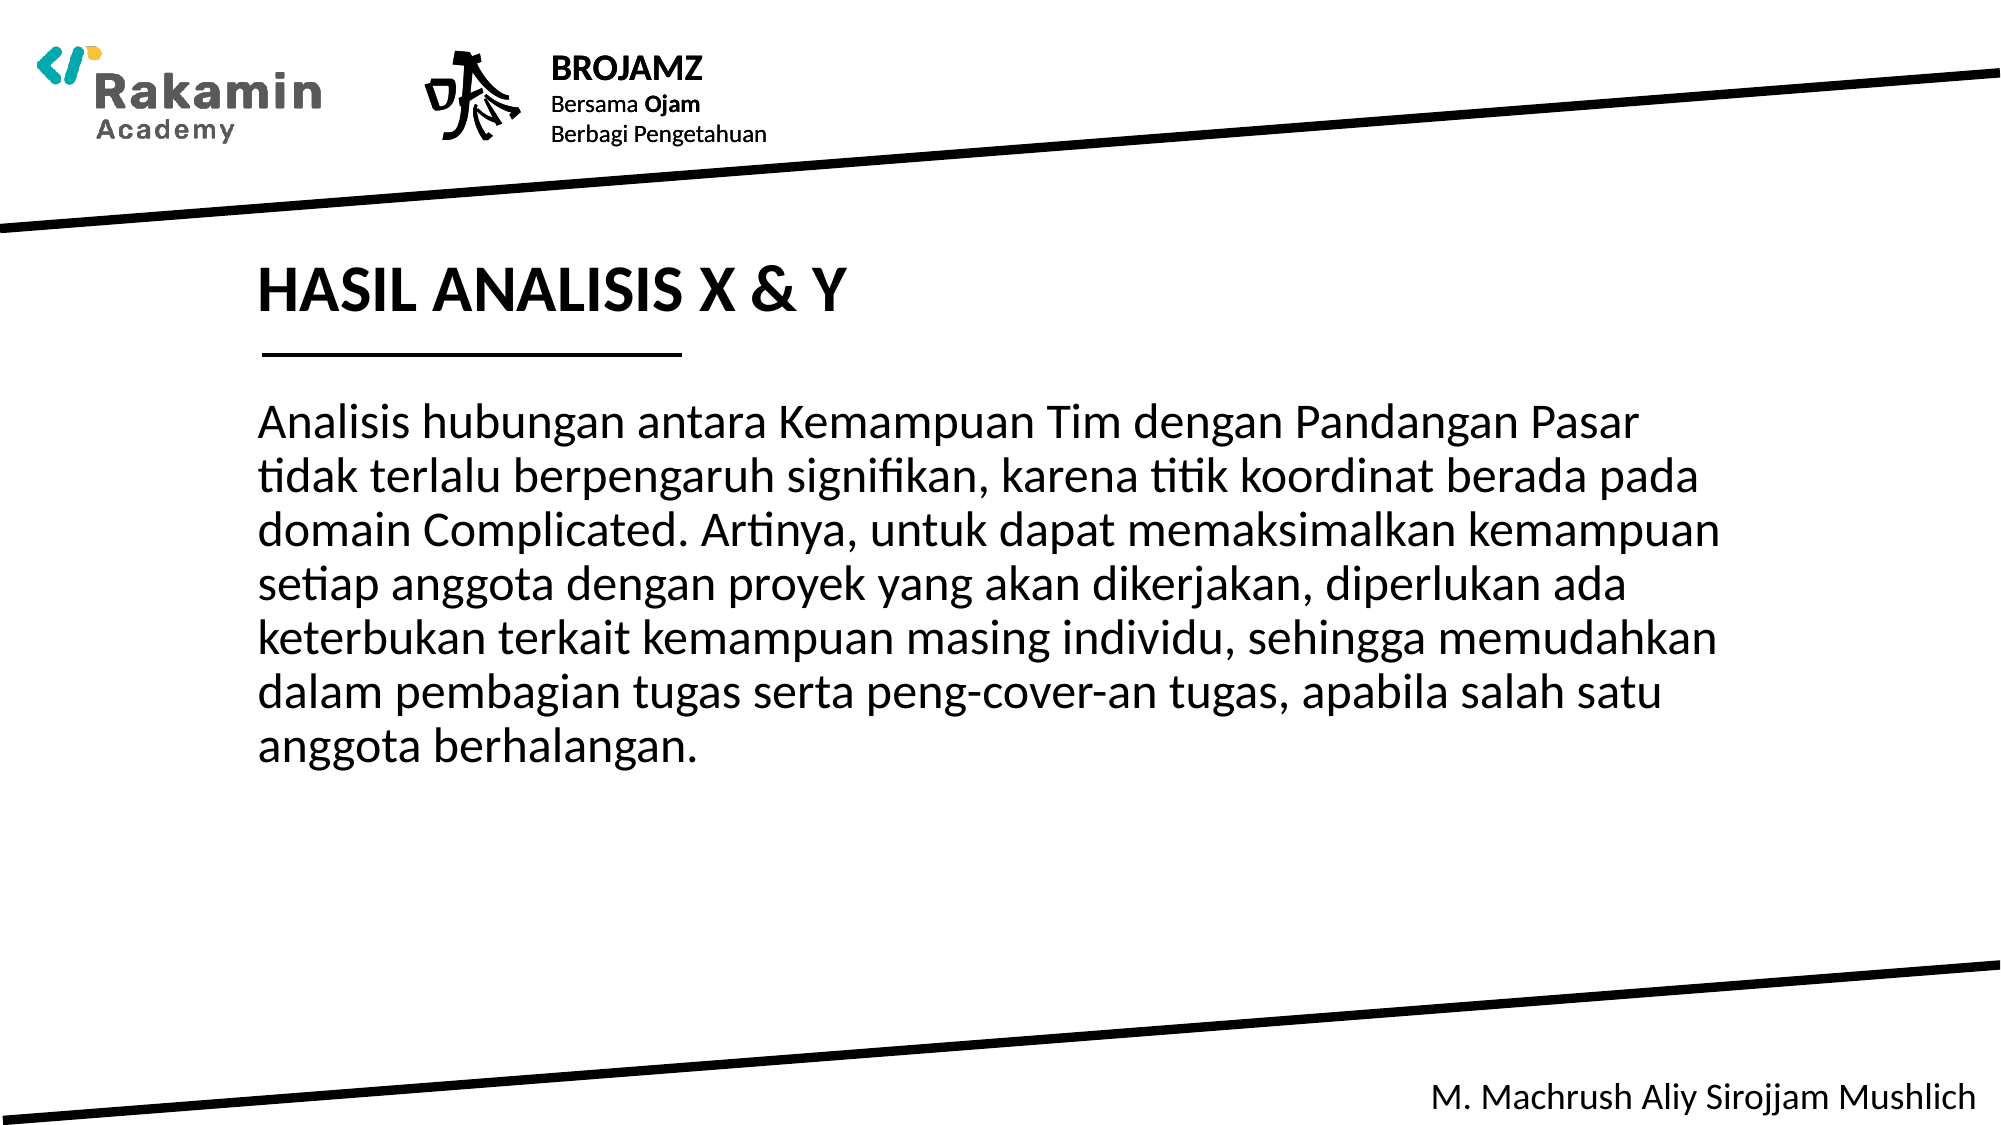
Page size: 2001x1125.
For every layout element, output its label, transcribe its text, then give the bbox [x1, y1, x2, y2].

list Analisis hubungan antara Kemampuan Tim dengan Pandangan Pasar tidak terlalu berpengaruh signifikan, karena titik koordinat berada pada domain Complicated. Artinya, untuk dapat memaksimalkan kemampuan setiap anggota dengan proyek yang akan dikerjakan, diperlukan ada keterbukan terkait kemampuan masing individu, sehingga memudahkan dalam pembagian tugas serta peng-cover-an tugas, apabila salah satu anggota berhalangan. [242, 388, 1750, 960]
subtitle HASIL ANALISIS X & Y [242, 248, 1750, 331]
picture [35, 44, 323, 144]
picture [395, 19, 548, 171]
